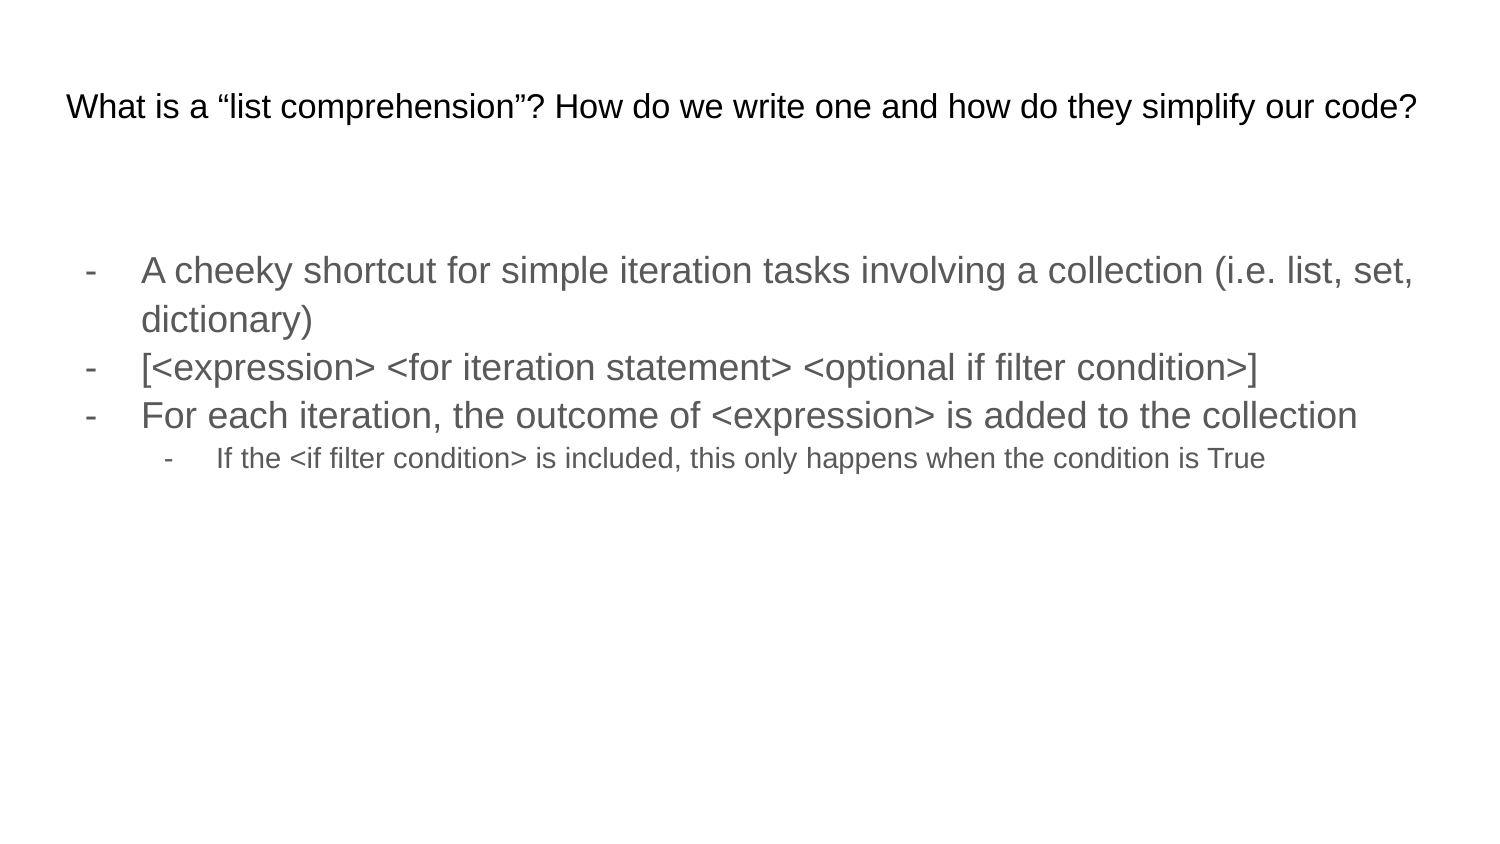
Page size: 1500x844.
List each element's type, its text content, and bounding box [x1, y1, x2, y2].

title What is a “list comprehension”? How do we write one and how do they simplify our code? [51, 72, 1449, 167]
list A cheeky shortcut for simple iteration tasks involving a collection (i.e. list, set, dictionary) [<expression> <for iteration statement> <optional if filter condition>] For each iteration, the outcome of <expression> is added to the collection If the <if filter condition> is included, this only happens when the condition is True [51, 228, 1449, 750]
